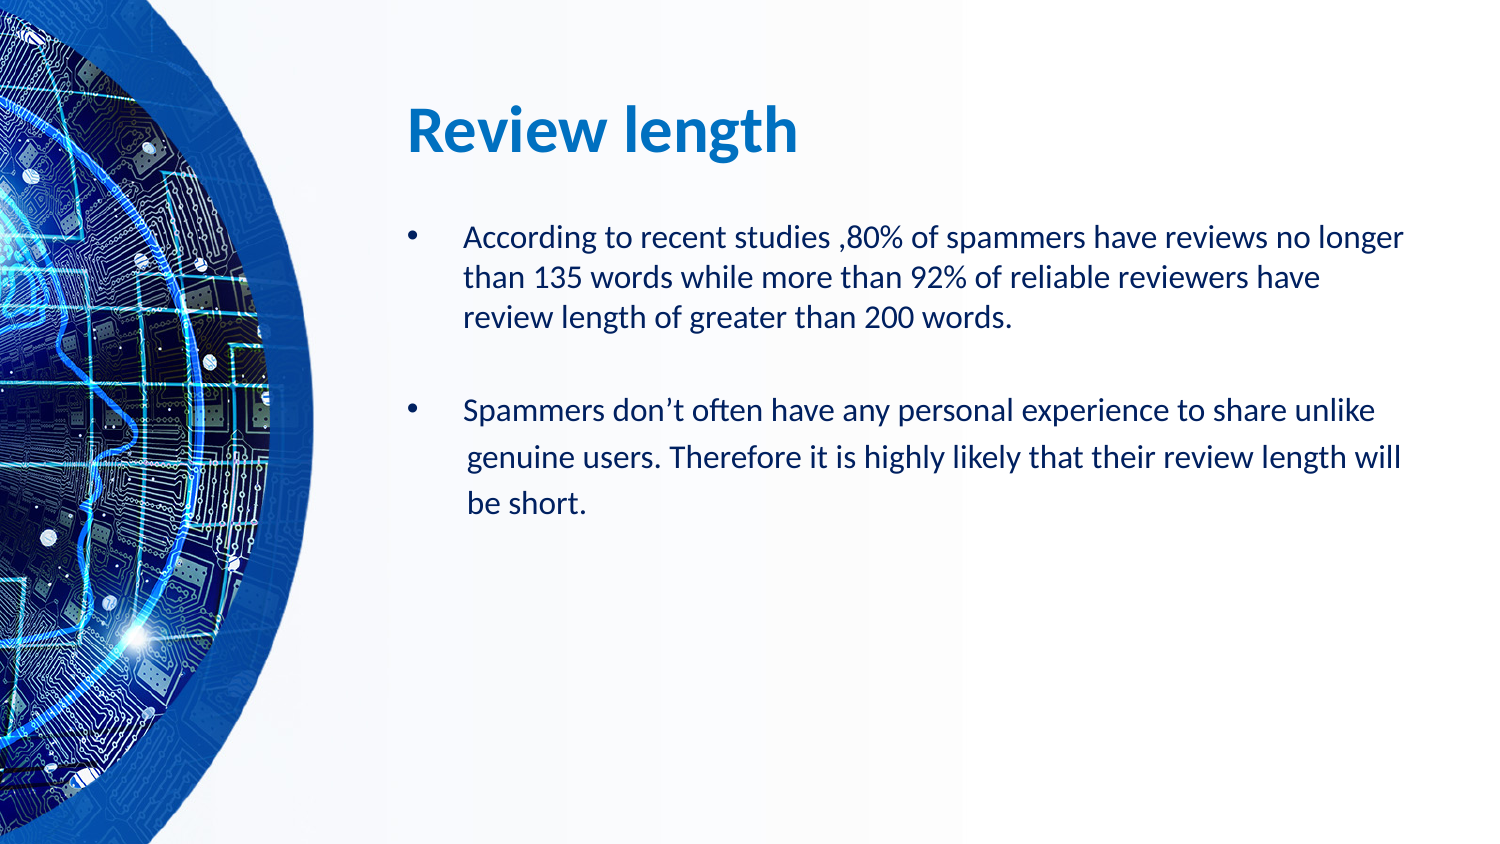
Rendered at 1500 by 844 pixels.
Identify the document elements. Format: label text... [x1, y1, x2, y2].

title Review length [392, 66, 1424, 186]
picture [0, 0, 1500, 844]
list According to recent studies ,80% of spammers have reviews no longer than 135 words while more than 92% of reliable reviewers have review length of greater than 200 words. Spammers don’t often have any personal experience to share unlike genuine users. Therefore it is highly likely that their review length will be short. [391, 208, 1427, 770]
